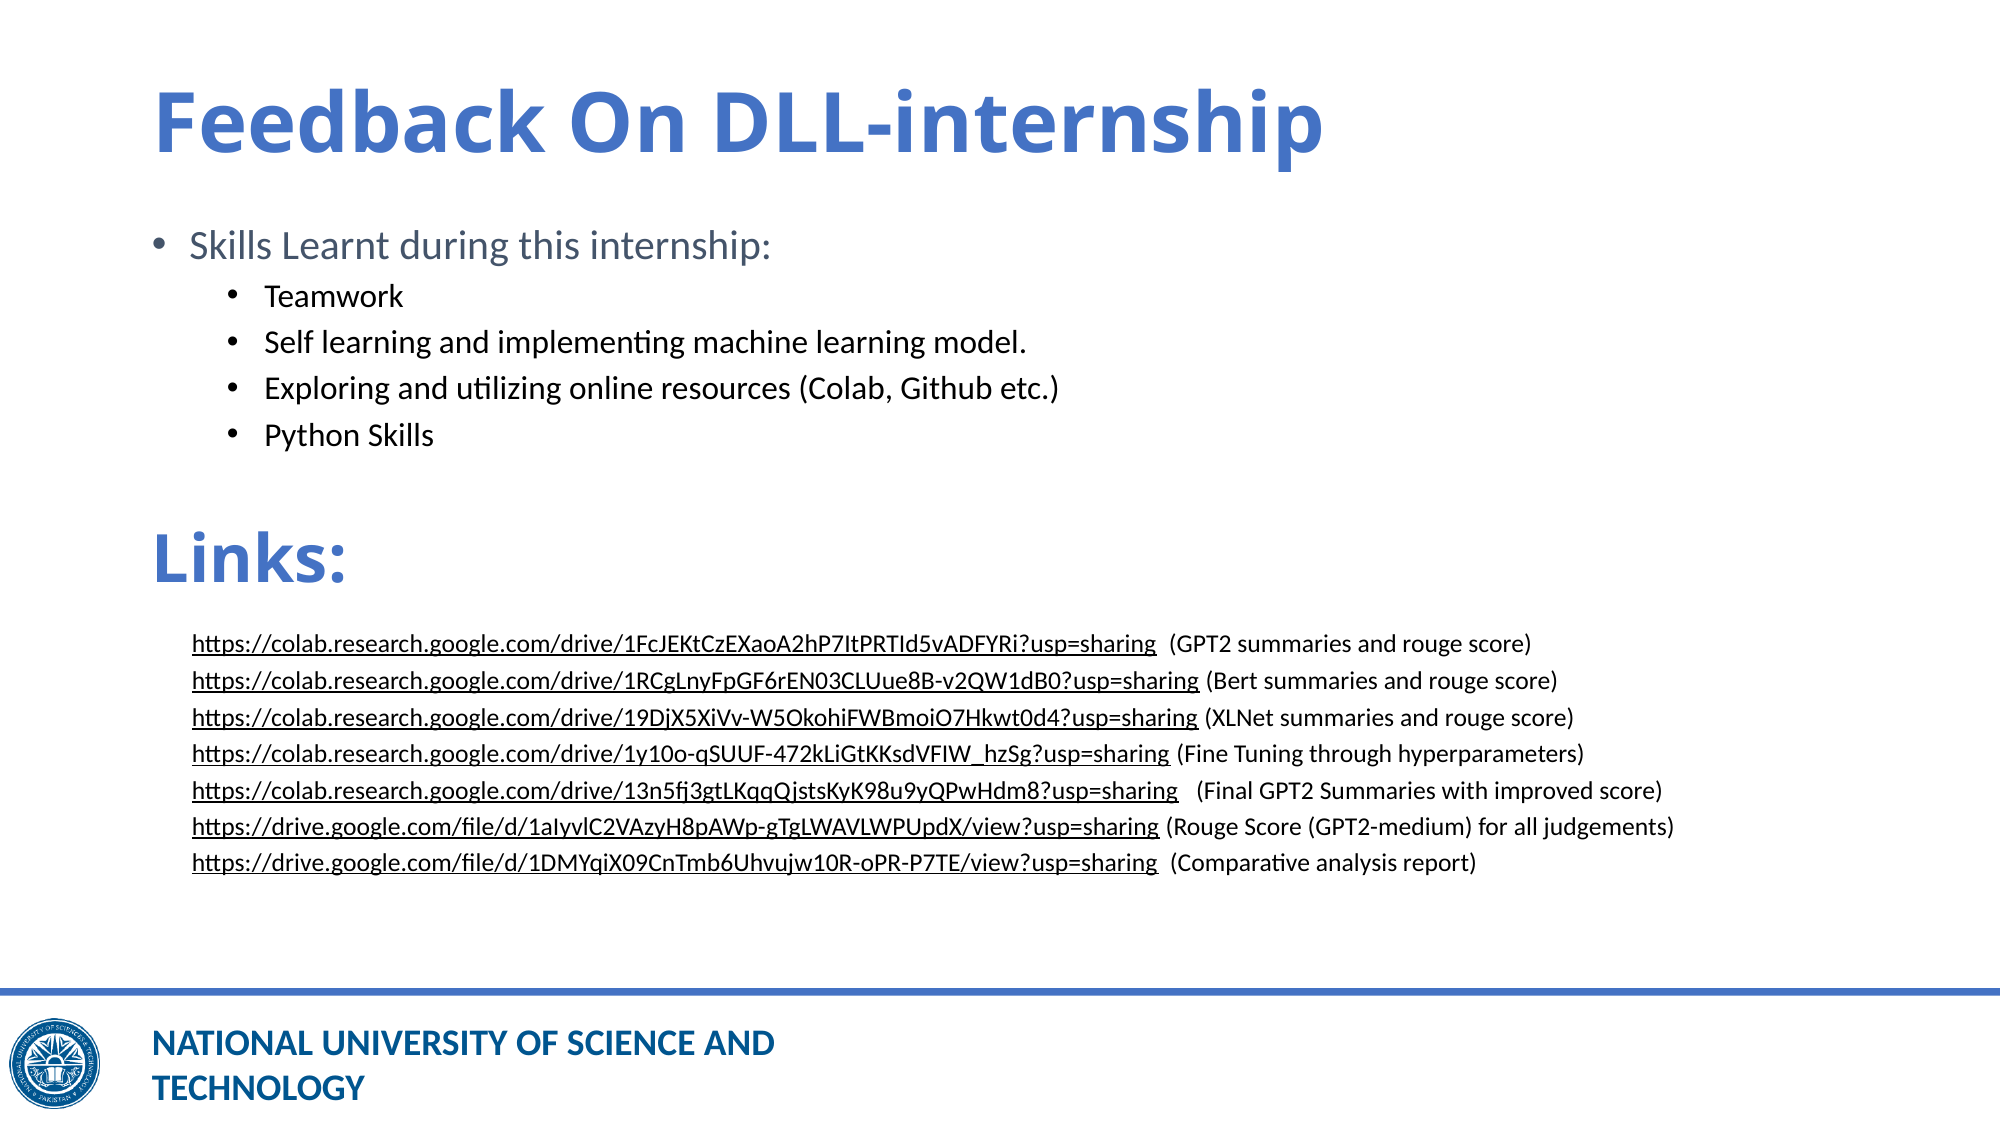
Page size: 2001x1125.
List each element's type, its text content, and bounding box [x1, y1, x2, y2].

title Feedback On DLL-internship [137, 50, 1863, 201]
picture [8, 1018, 100, 1109]
text_box Links: [136, 498, 1862, 622]
text_box https://colab.research.google.com/drive/1FcJEKtCzEXaoA2hP7ItPRTId5vADFYRi?usp=sharing (GPT2 summaries and rouge score) https://colab.research.google.com/drive/1RCgLnyFpGF6rEN03CLUue8B-v2QW1dB0?usp=sharing (Bert summaries and rouge score) https://colab.research.google.com/drive/19DjX5XiVv-W5OkohiFWBmoiO7Hkwt0d4?usp=sharing (XLNet summaries and rouge score) https://colab.research.google.com/drive/1y10o-qSUUF-472kLiGtKKsdVFIW_hzSg?usp=sharing (Fine Tuning through hyperparameters) https://colab.research.google.com/drive/13n5fj3gtLKqqQjstsKyK98u9yQPwHdm8?usp=sharing (Final GPT2 Summaries with improved score) https://drive.google.com/file/d/1aIyvlC2VAzyH8pAWp-gTgLWAVLWPUpdX/view?usp=sharing (Rouge Score (GPT2-medium) for all judgements) https://drive.google.com/file/d/1DMYqiX09CnTmb6Uhvujw10R-oPR-P7TE/view?usp=sharing (Comparative analysis report) [99, 622, 1878, 890]
list Skills Learnt during this internship: Teamwork Self learning and implementing machine learning model. Exploring and utilizing online resources (Colab, Github etc.) Python Skills [136, 215, 1916, 475]
text_box NATIONAL UNIVERSITY OF SCIENCE AND TECHNOLOGY [136, 1010, 822, 1116]
text_box [0, 988, 2000, 996]
